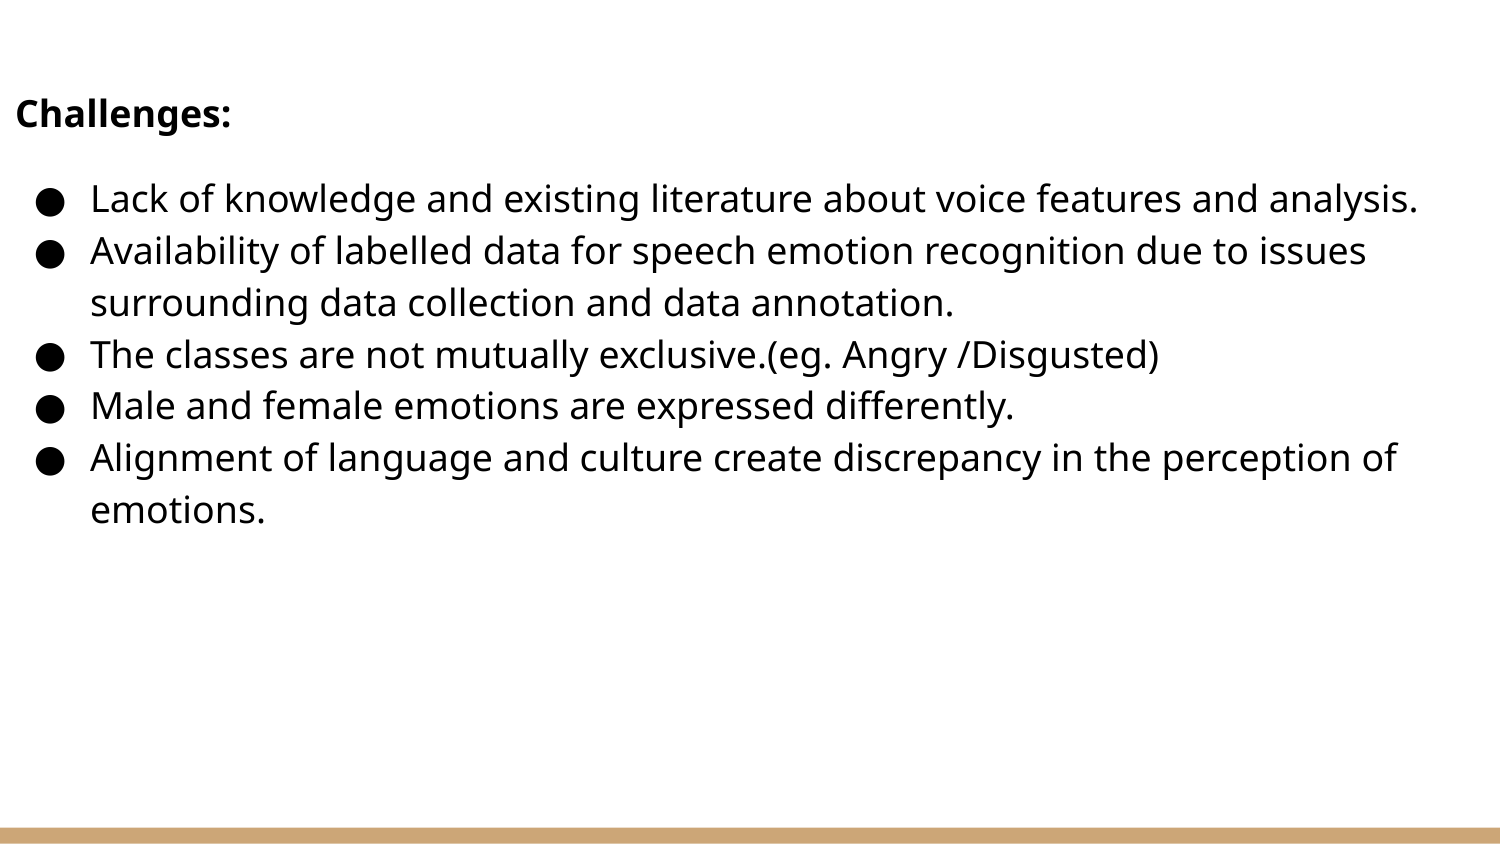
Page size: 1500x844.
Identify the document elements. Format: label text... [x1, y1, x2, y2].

text_box Challenges: Lack of knowledge and existing literature about voice features and analysis. Availability of labelled data for speech emotion recognition due to issues surrounding data collection and data annotation. The classes are not mutually exclusive.(eg. Angry /Disgusted) Male and female emotions are expressed differently. Alignment of language and culture create discrepancy in the perception of emotions. [0, 68, 1500, 561]
